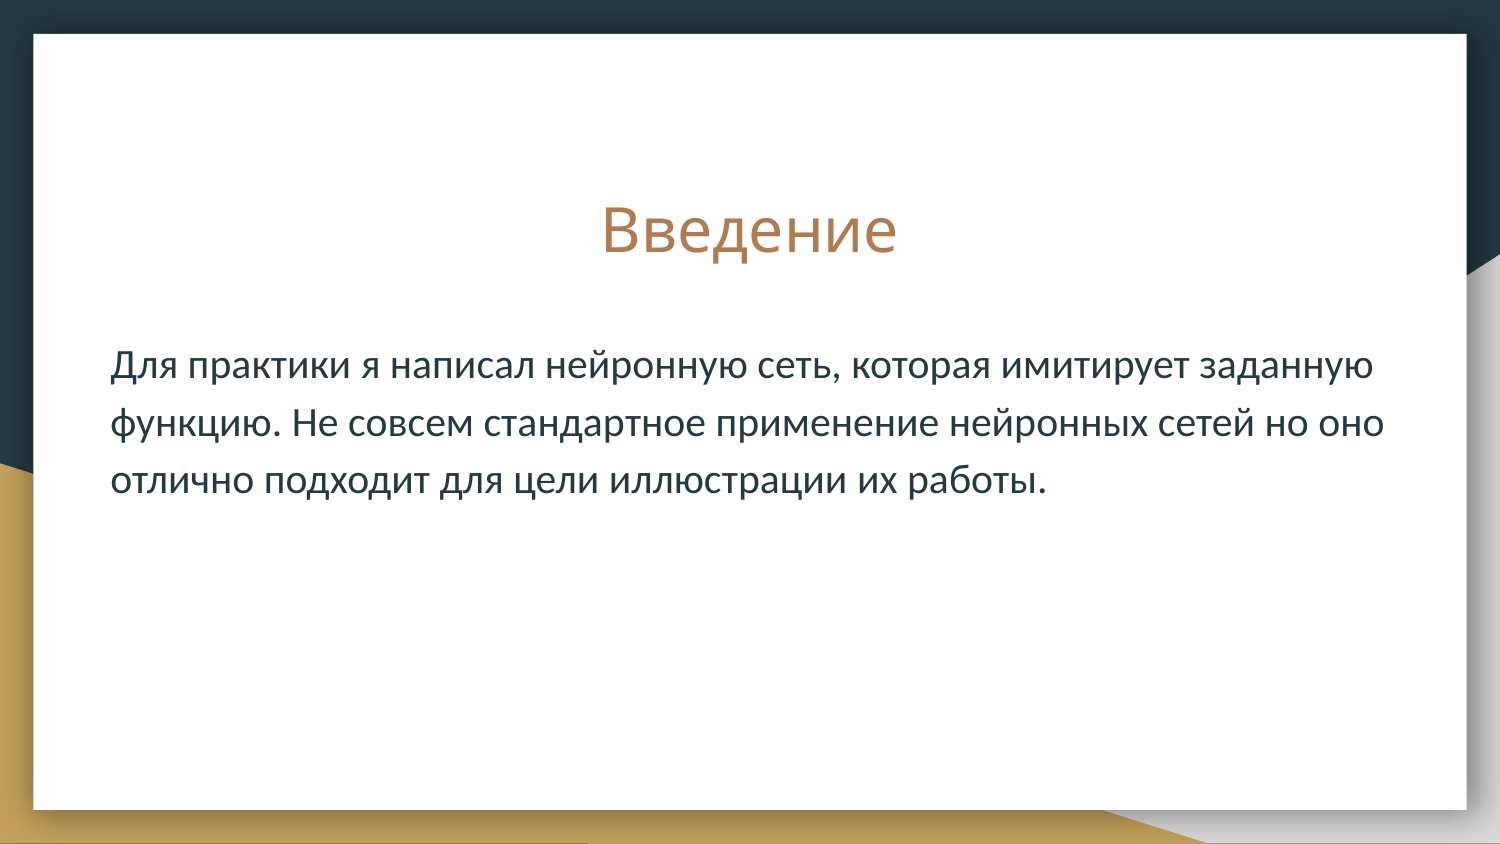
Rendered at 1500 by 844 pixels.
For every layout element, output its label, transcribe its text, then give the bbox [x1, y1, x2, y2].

list Для практики я написал нейронную сеть, которая имитирует заданную функцию. Не совсем стандартное применение нейронных сетей но оно отлично подходит для цели иллюстрации их работы. [95, 314, 1406, 530]
title Введение [119, 174, 1381, 263]
